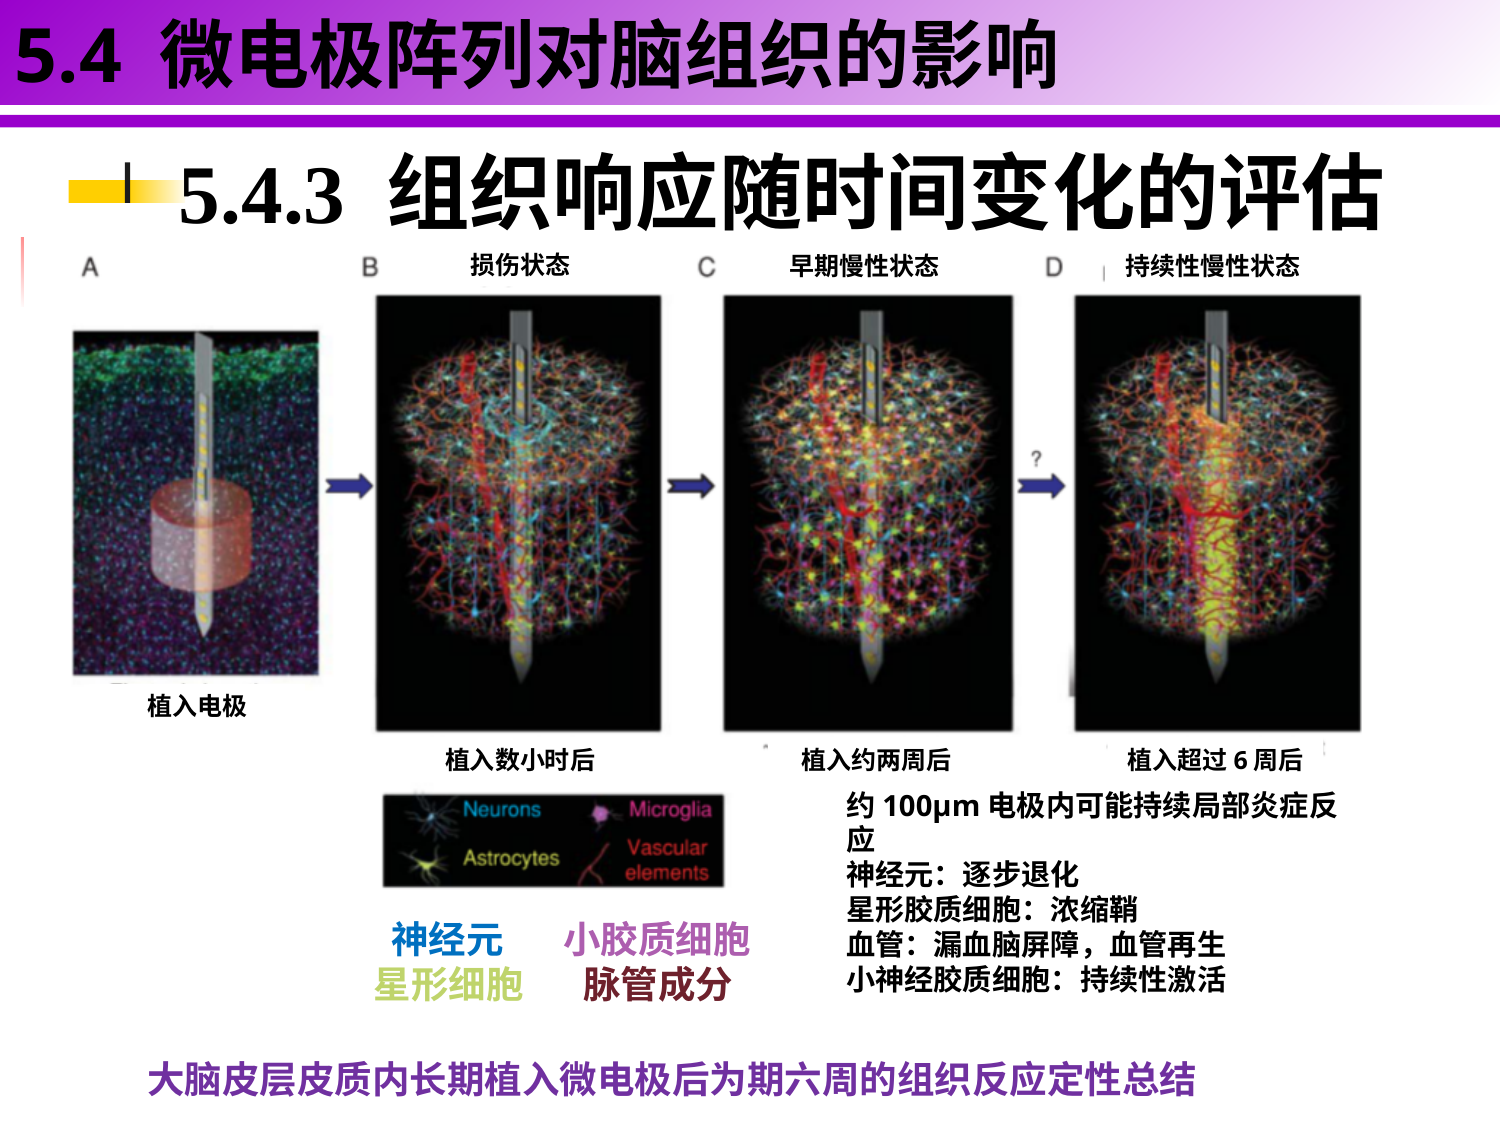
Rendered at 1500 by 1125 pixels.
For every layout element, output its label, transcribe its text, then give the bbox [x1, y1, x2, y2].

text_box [0, 0, 1500, 122]
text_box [24, 203, 1445, 1110]
text_box 5.4.3 组织响应随时间变化的评估 [164, 133, 1401, 202]
